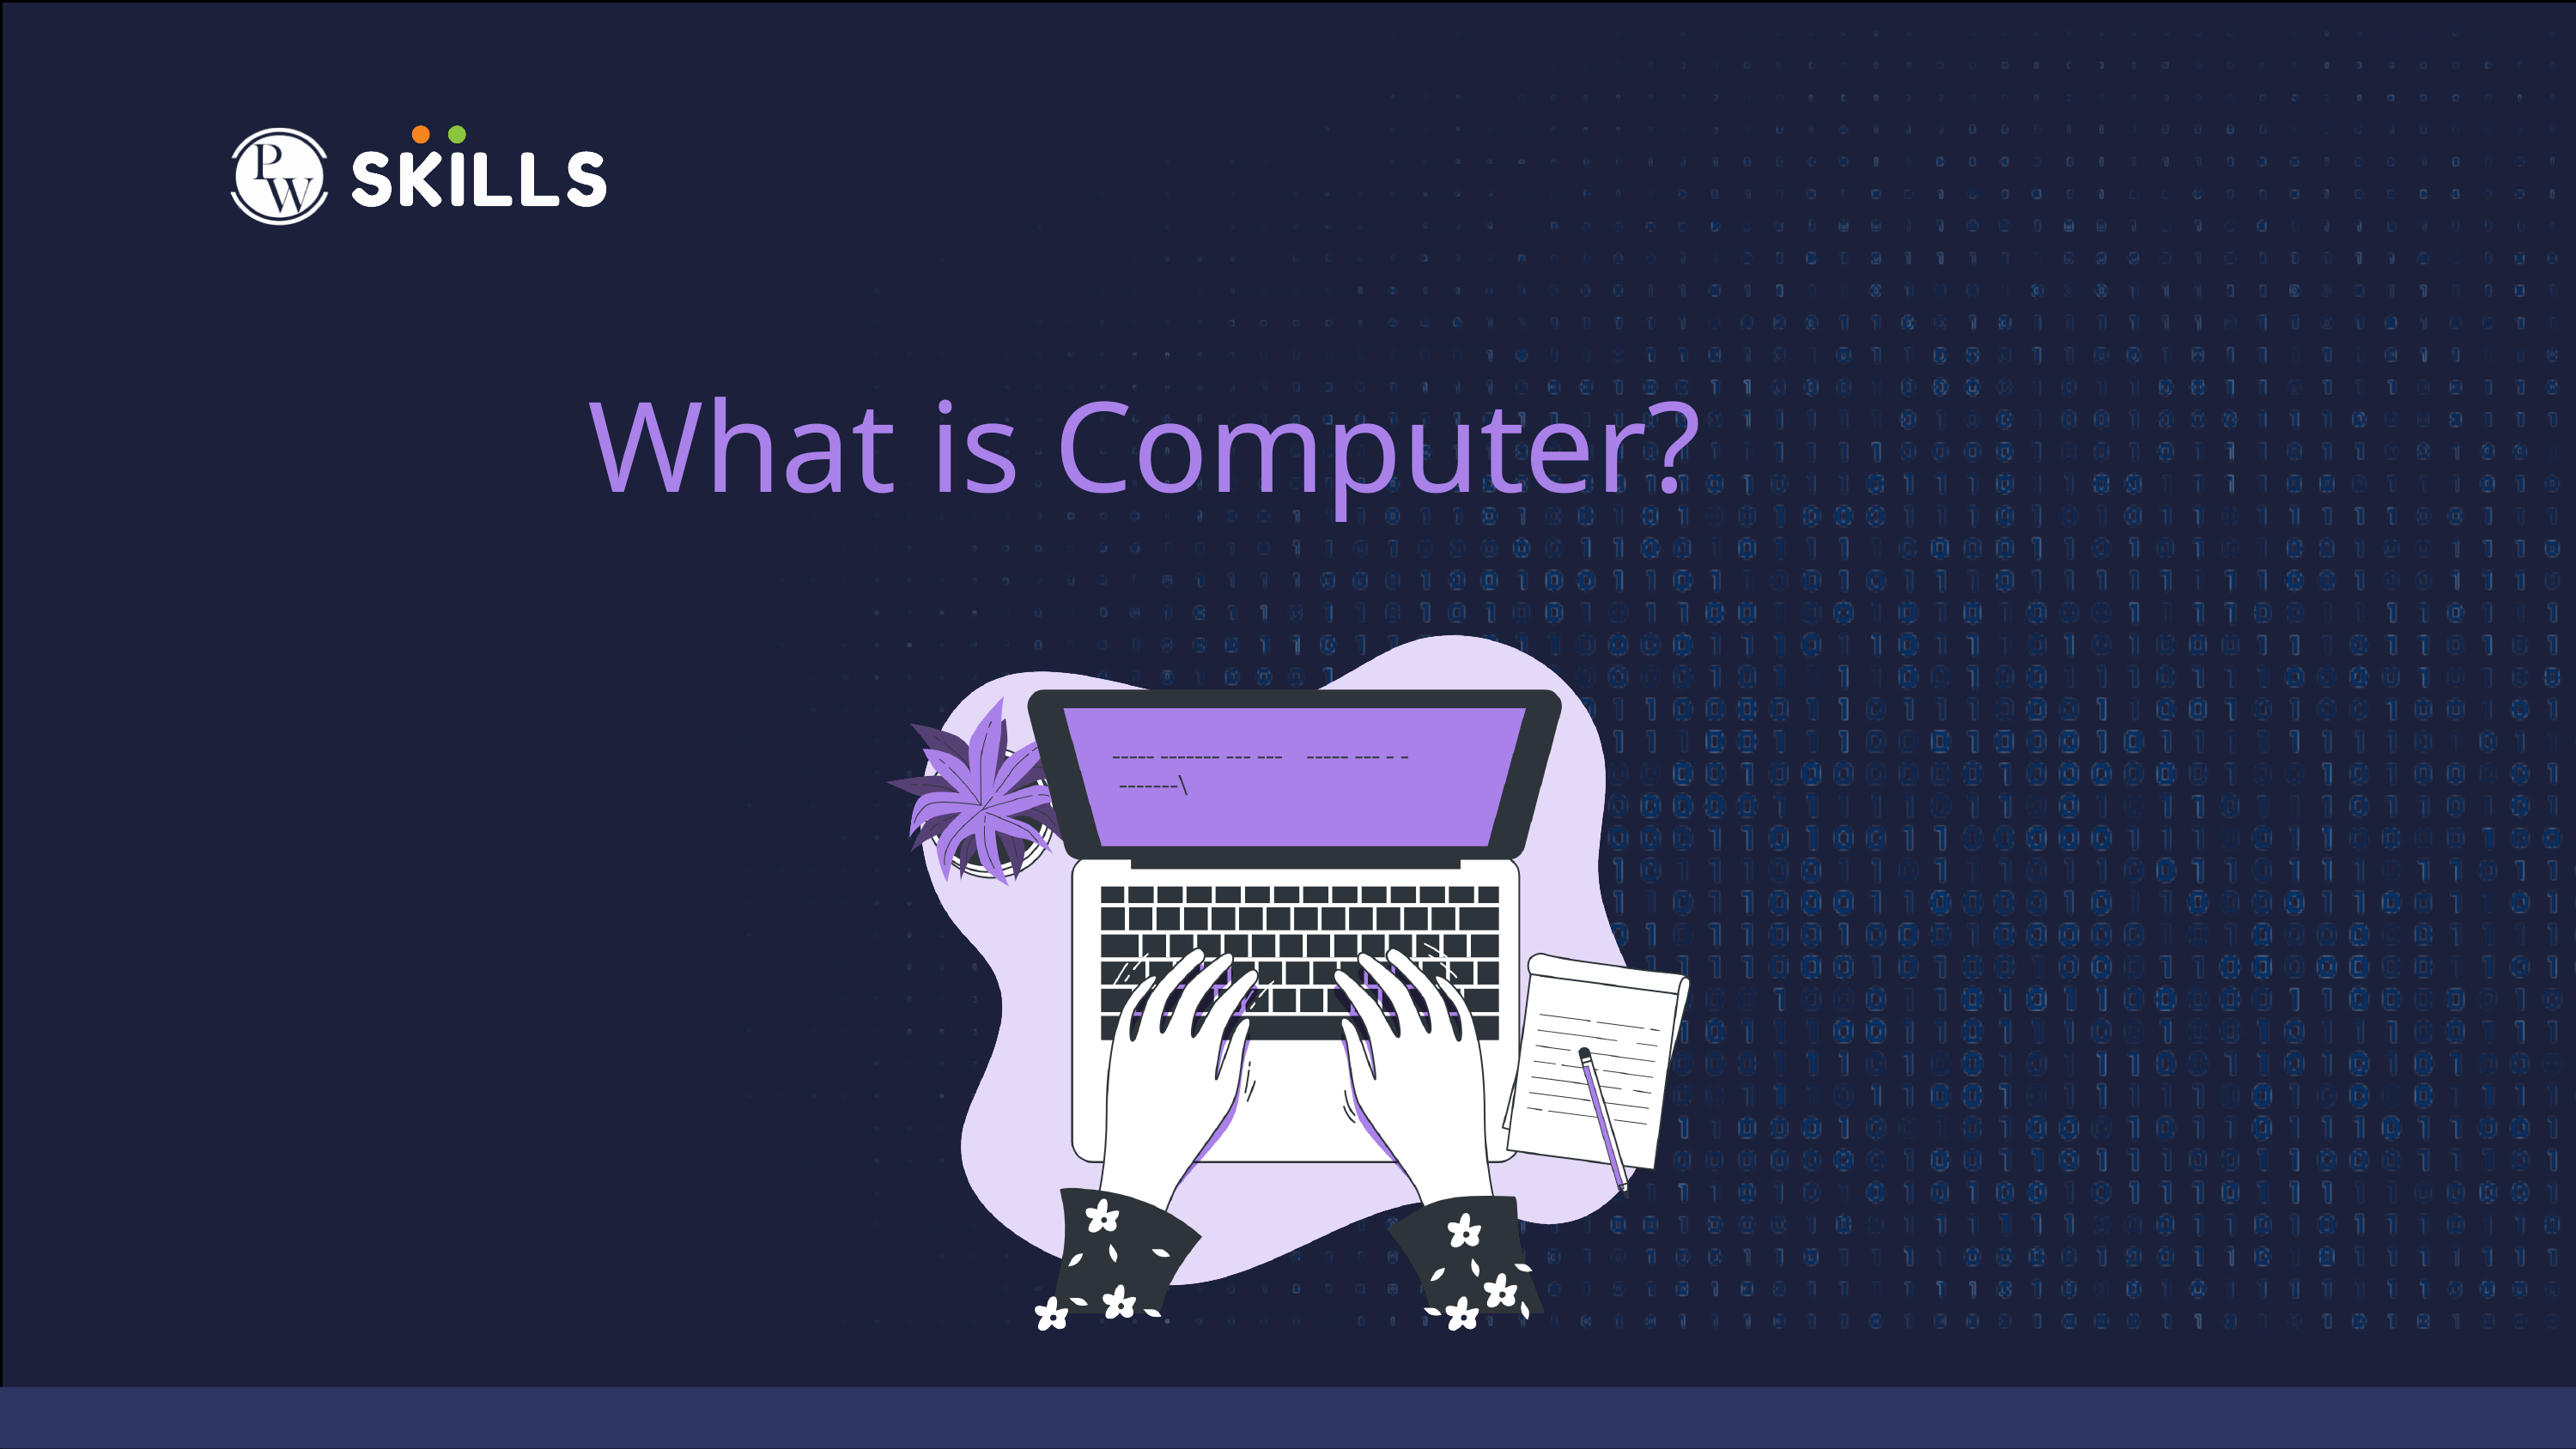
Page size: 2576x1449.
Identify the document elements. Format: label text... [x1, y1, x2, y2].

picture [214, 103, 630, 246]
text_box What is Computer? [580, 357, 1996, 526]
picture [716, 31, 2576, 1428]
